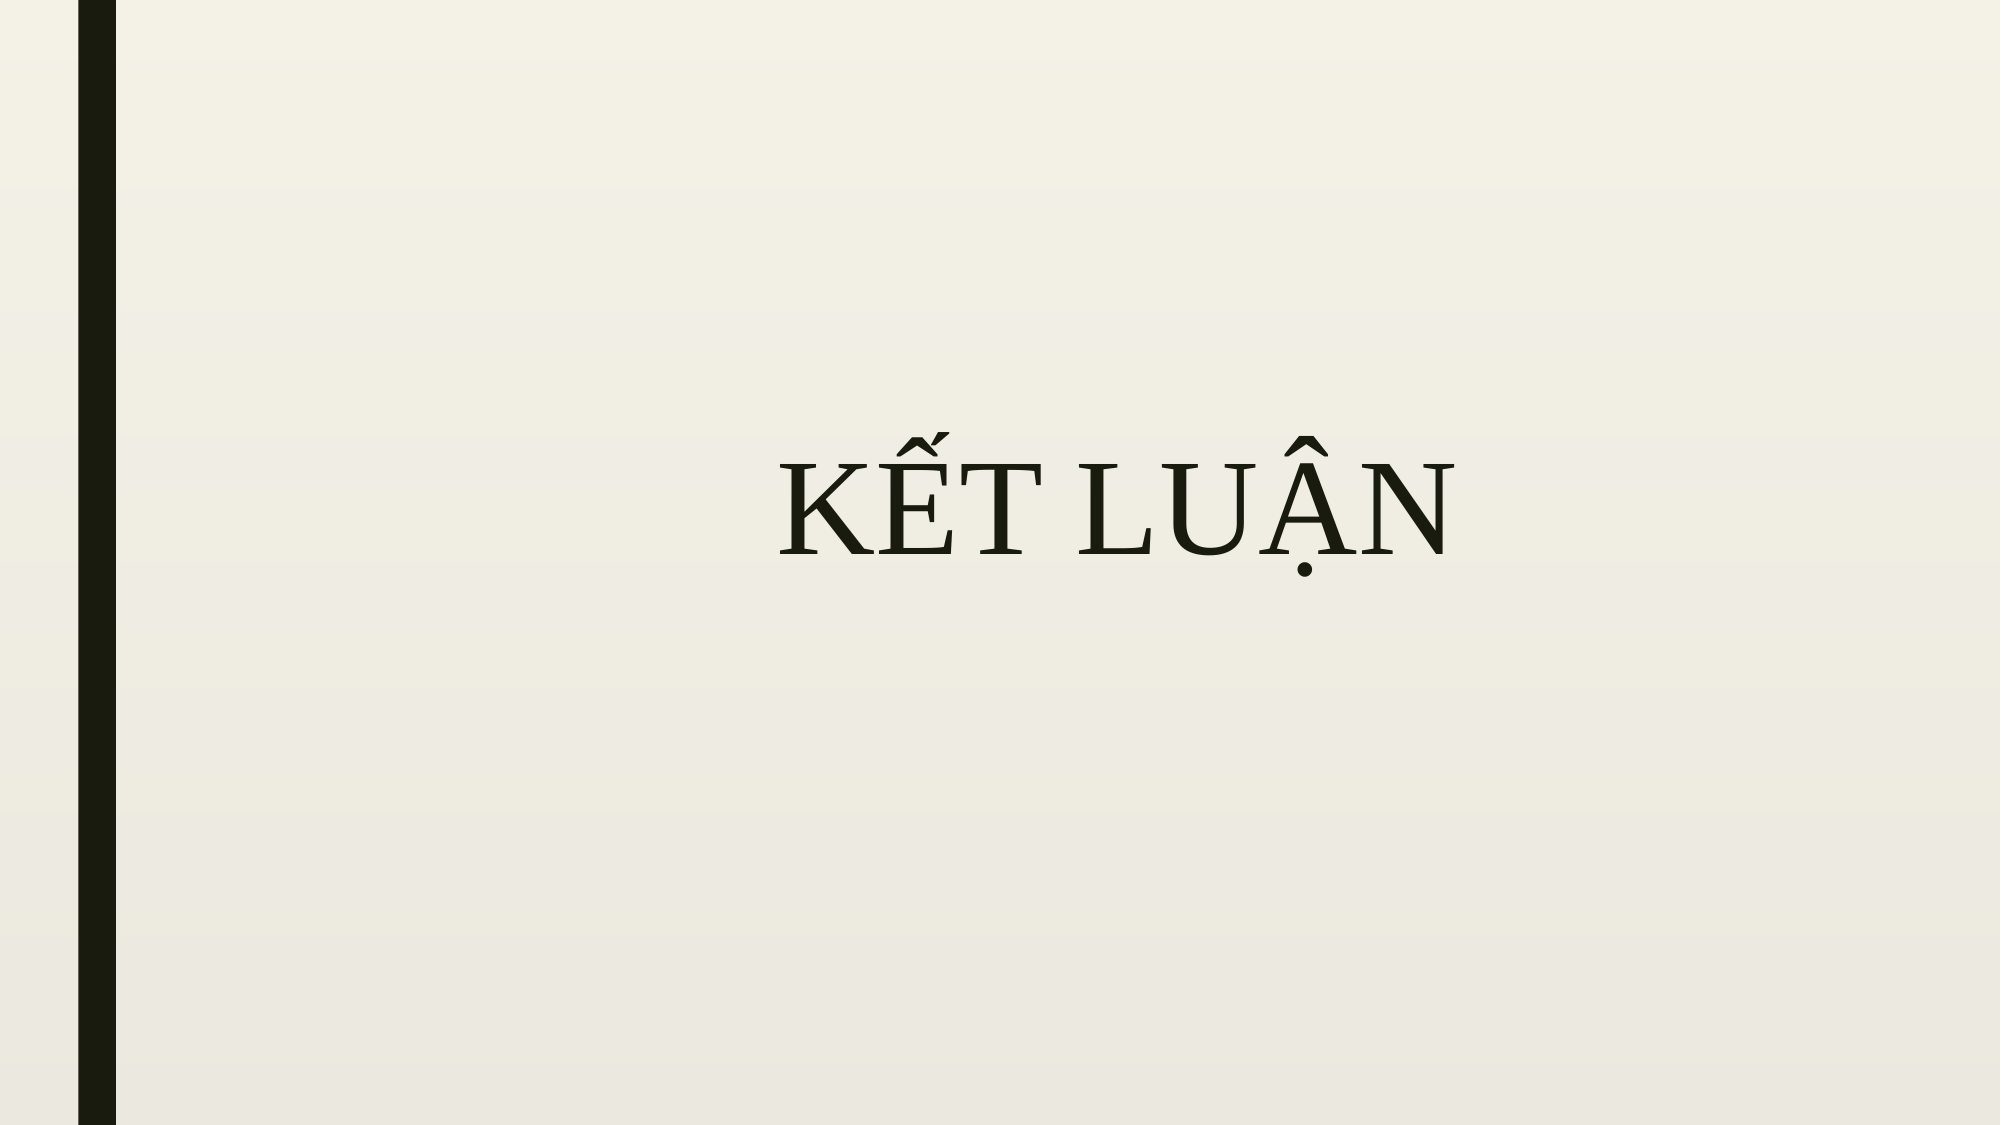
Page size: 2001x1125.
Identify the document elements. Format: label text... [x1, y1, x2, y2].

text_box KẾT LUẬN [762, 429, 1519, 579]
